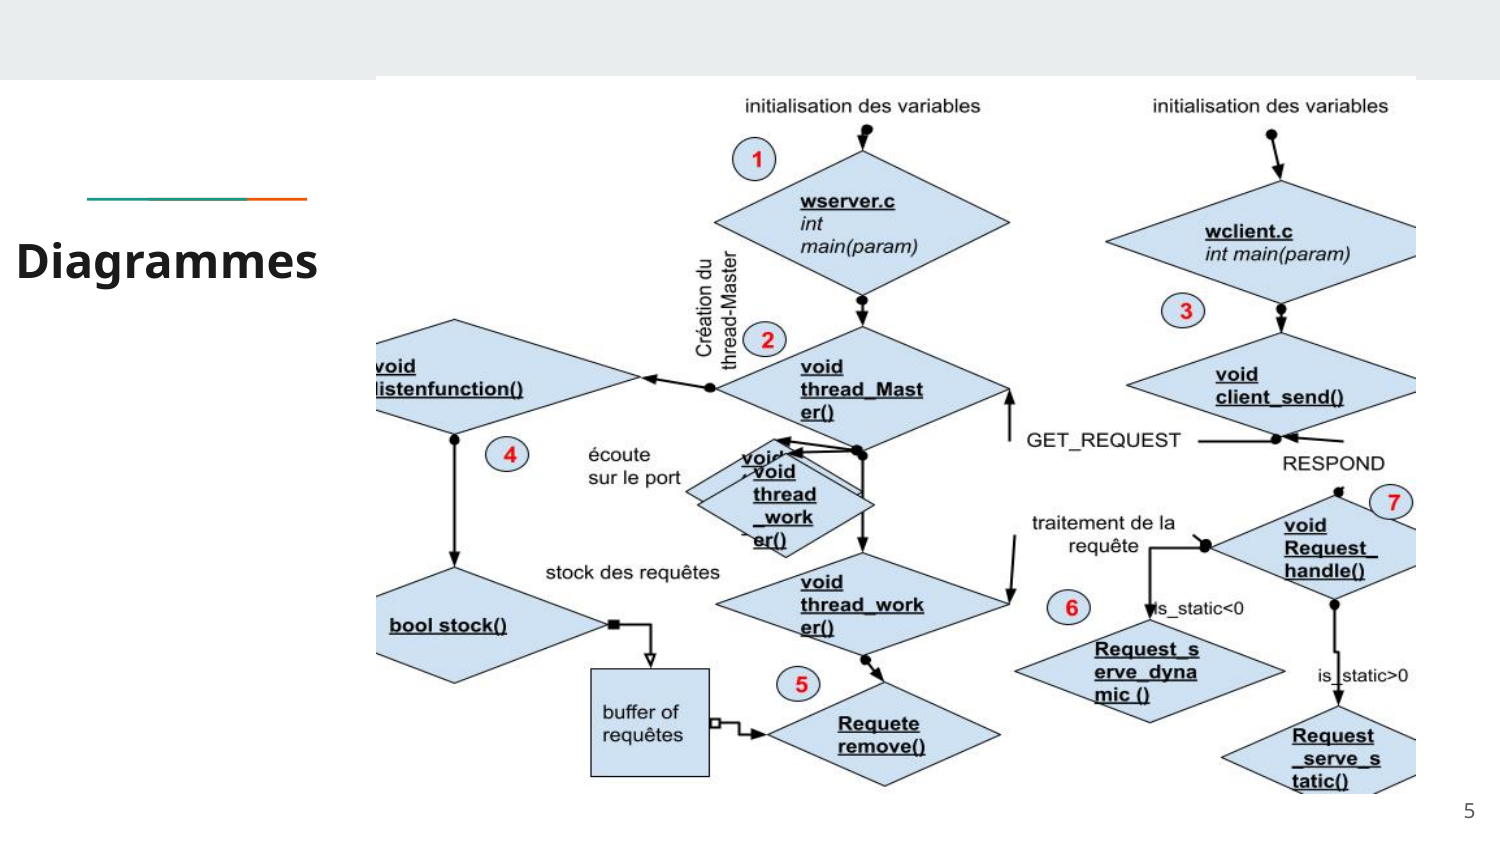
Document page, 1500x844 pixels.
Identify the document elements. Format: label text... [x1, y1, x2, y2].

picture [376, 76, 1416, 795]
title Diagrammes [0, 216, 371, 305]
slide_number ‹#› [1400, 779, 1491, 844]
